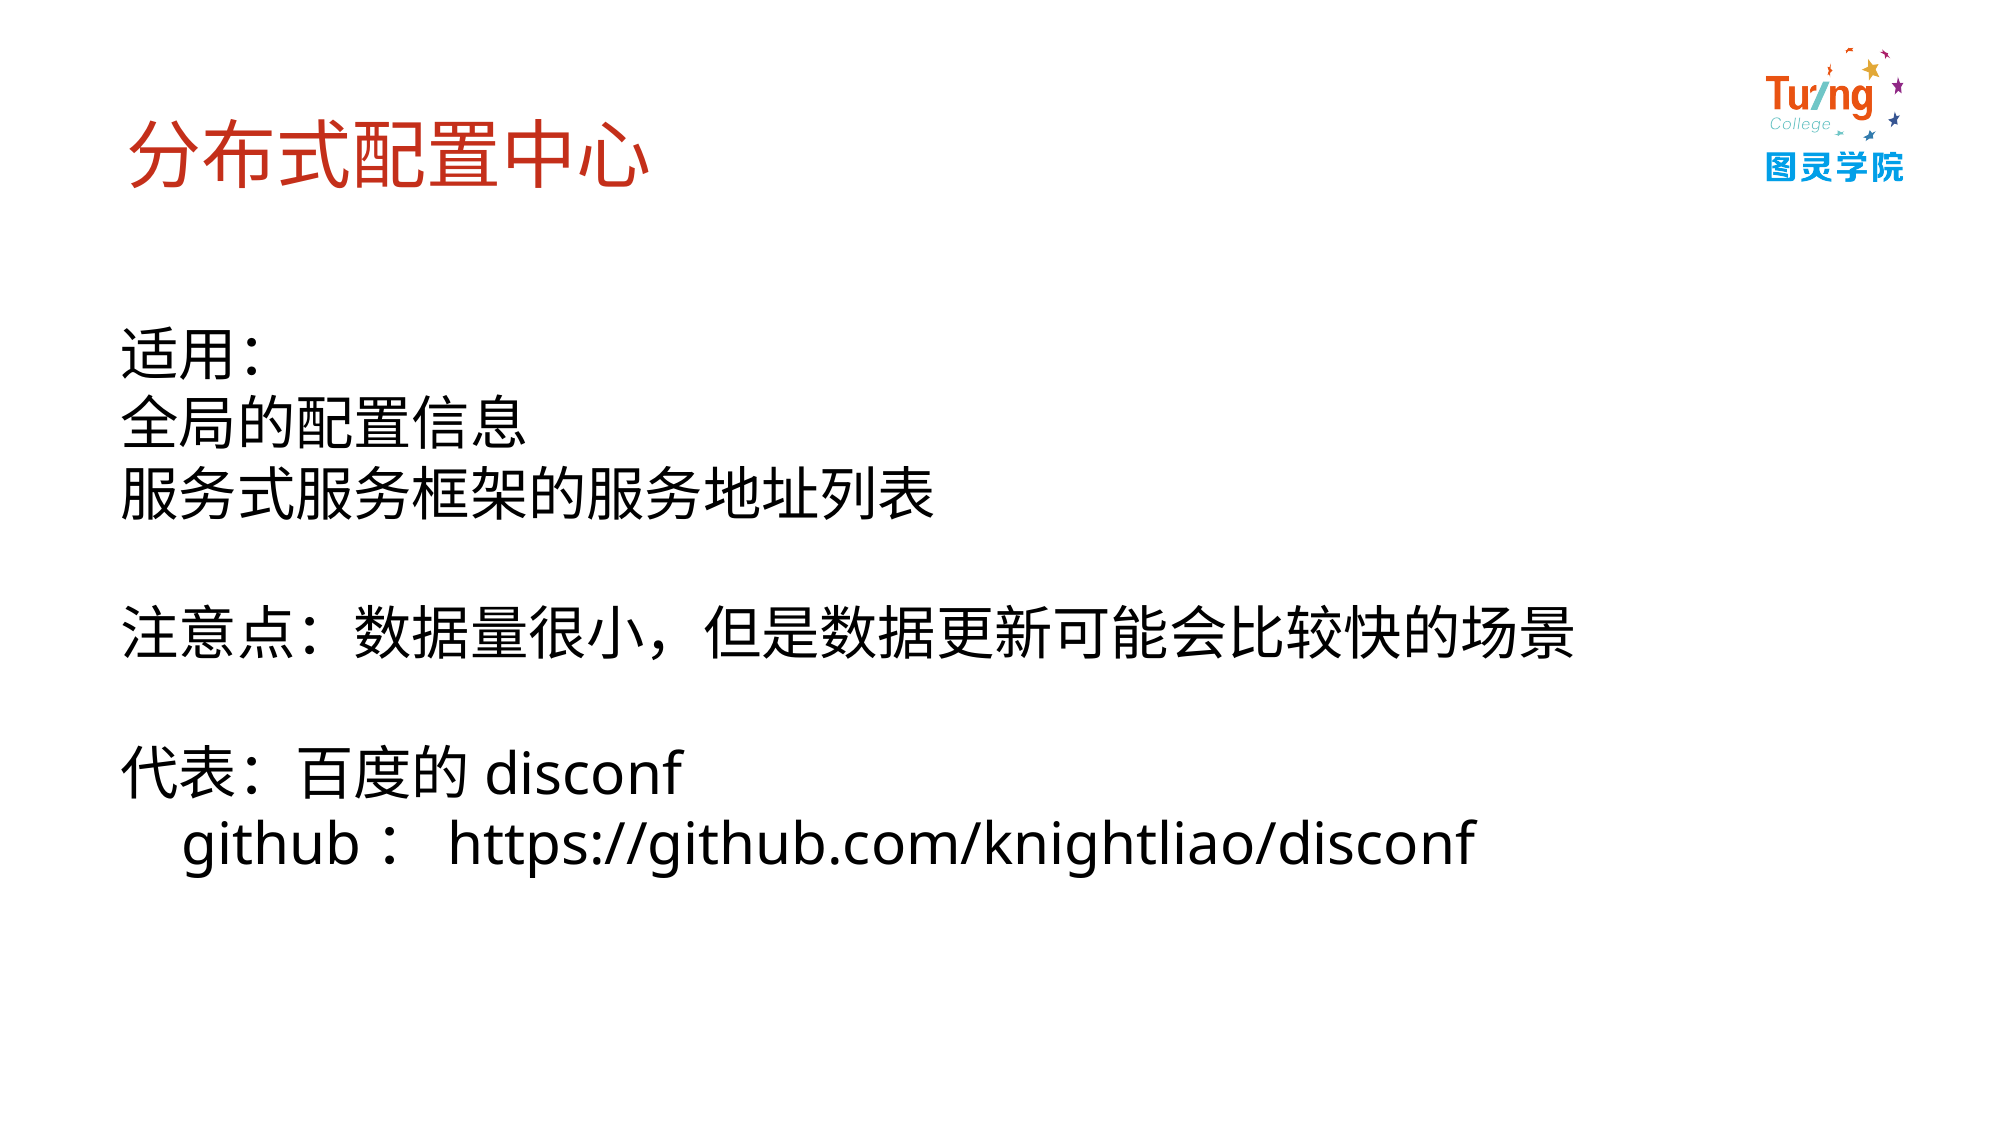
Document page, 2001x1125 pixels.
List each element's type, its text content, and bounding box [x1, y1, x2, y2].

picture [1735, 26, 1941, 203]
list 适用： 全局的配置信息 服务式服务框架的服务地址列表 注意点：数据量很小，但是数据更新可能会比较快的场景 代表：百度的disconf github：https://github.com/knightliao/disconf [105, 309, 1634, 980]
title 分布式配置中心 [111, 99, 1522, 309]
